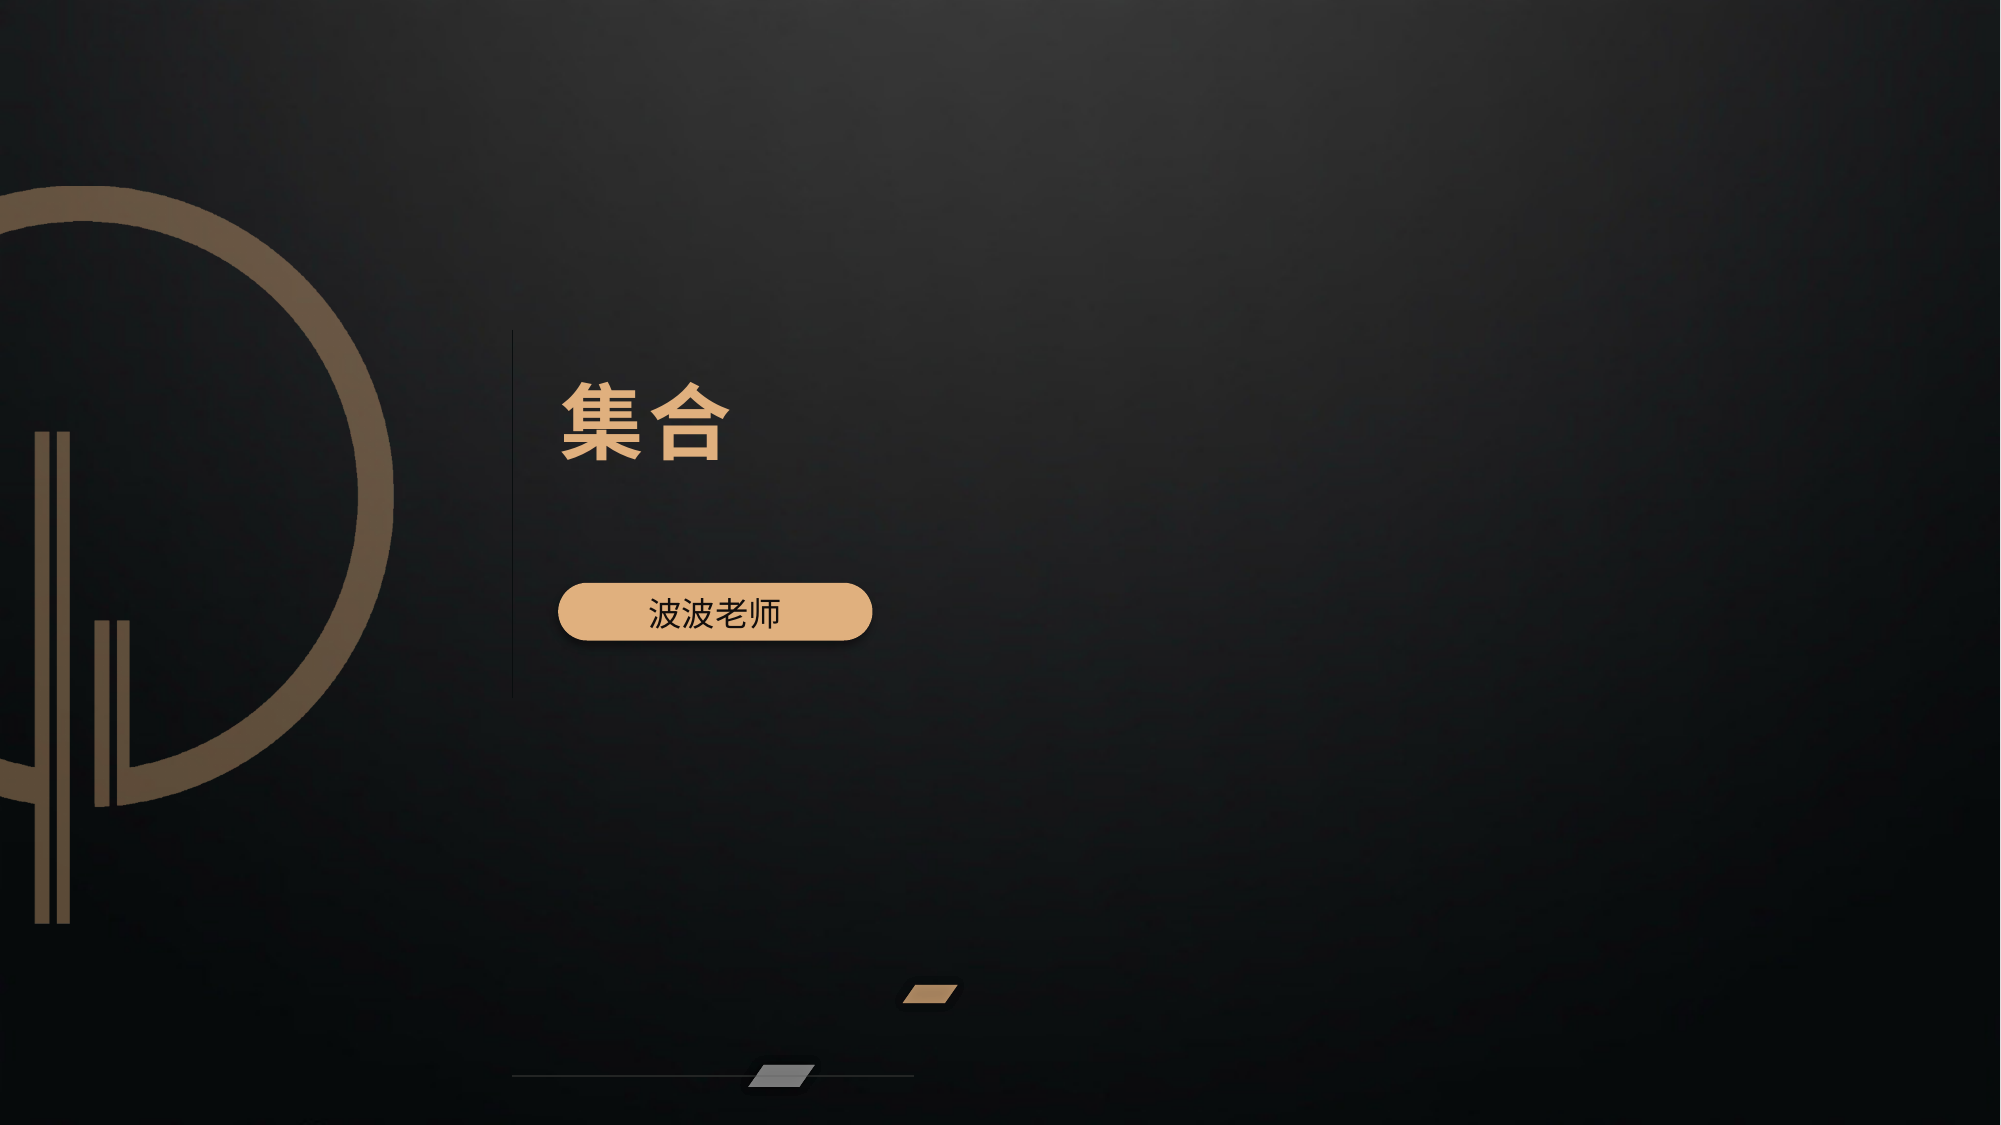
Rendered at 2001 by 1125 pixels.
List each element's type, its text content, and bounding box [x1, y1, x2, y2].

text_box [755, 1063, 817, 1075]
text_box [900, 983, 960, 1005]
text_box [558, 582, 873, 641]
picture [0, 0, 2001, 1125]
text_box [746, 1077, 808, 1089]
text_box 集合 [546, 362, 1757, 578]
